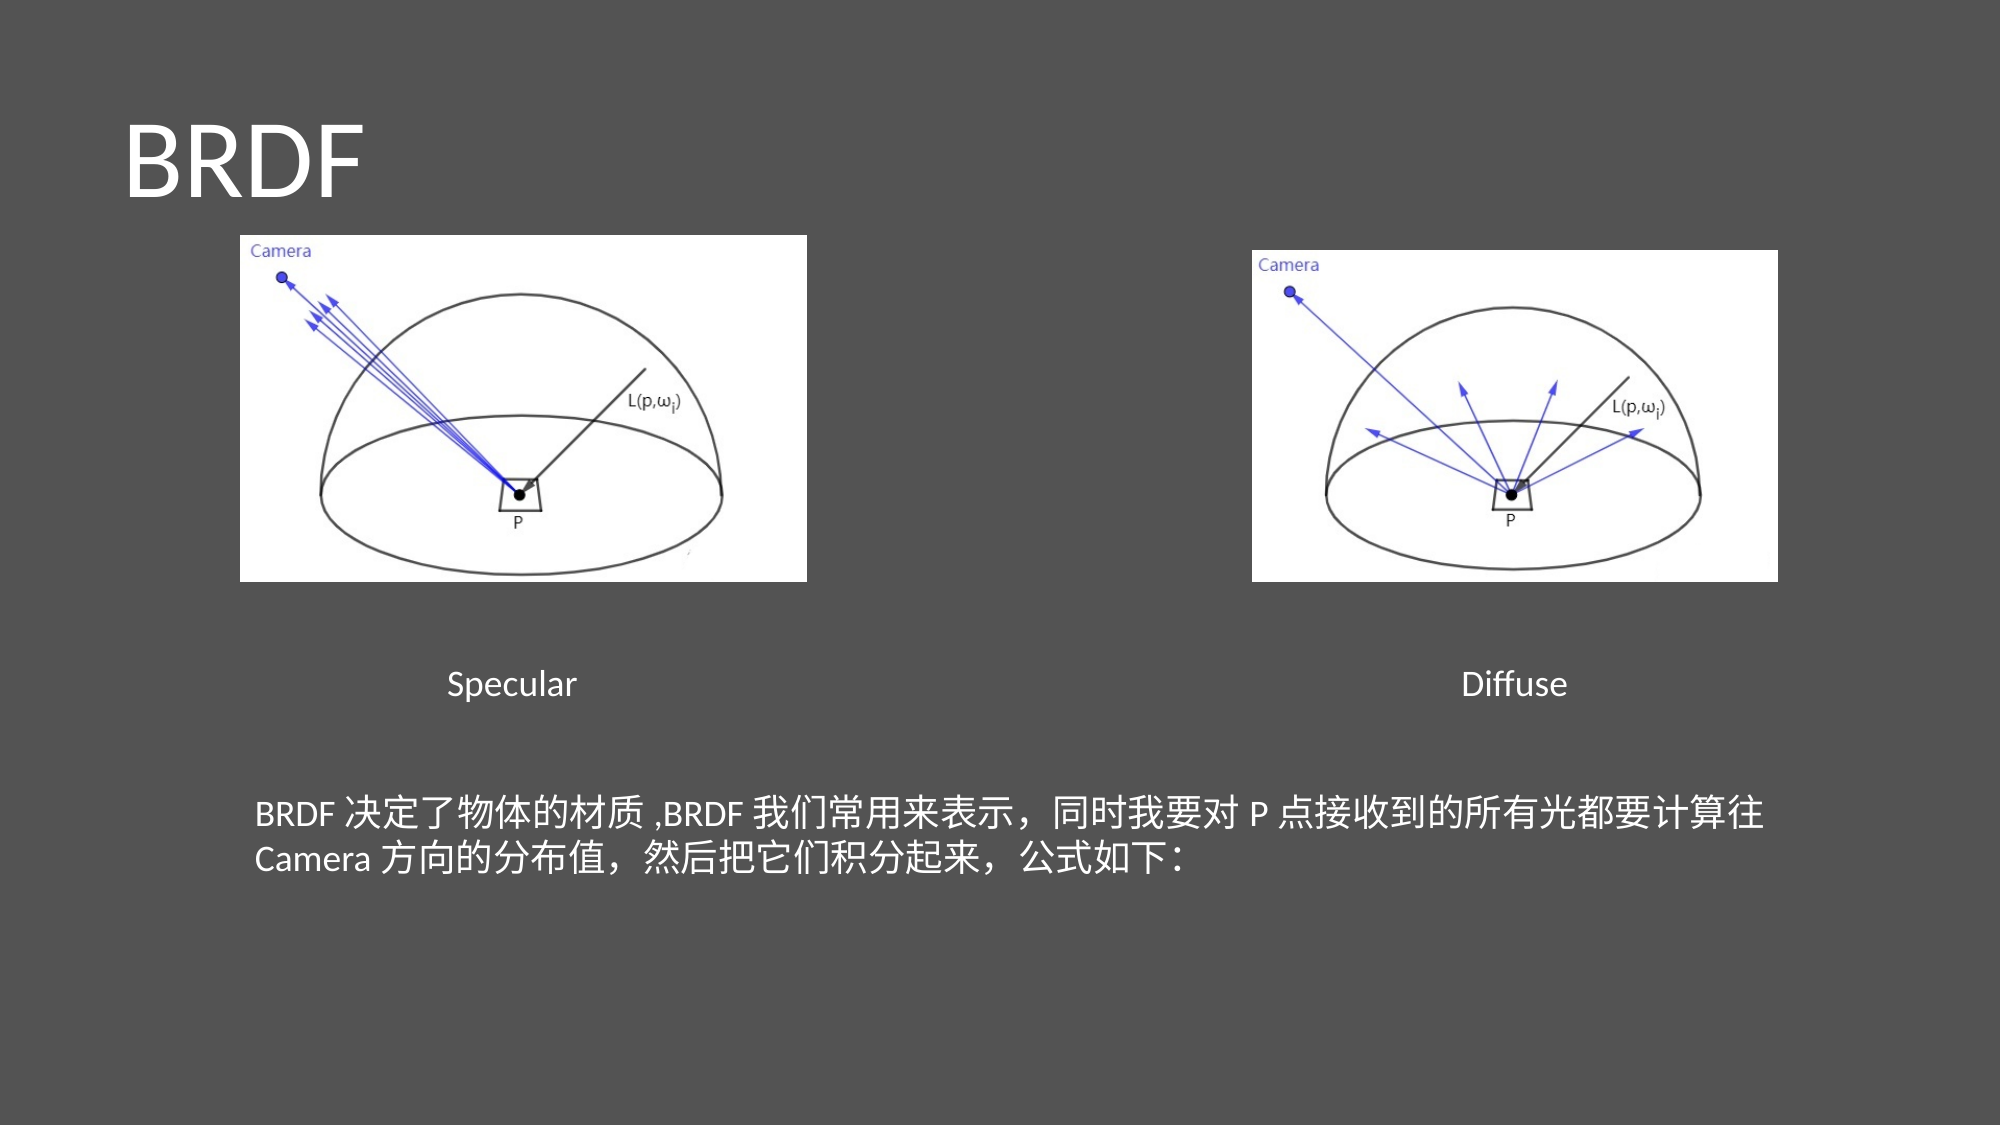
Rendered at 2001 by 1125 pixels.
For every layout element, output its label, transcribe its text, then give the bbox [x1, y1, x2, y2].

text_box BRDF [108, 77, 1000, 228]
text_box Specular [322, 651, 703, 711]
picture [239, 235, 807, 582]
picture [1252, 250, 1778, 582]
text_box Diffuse [1325, 651, 1705, 711]
